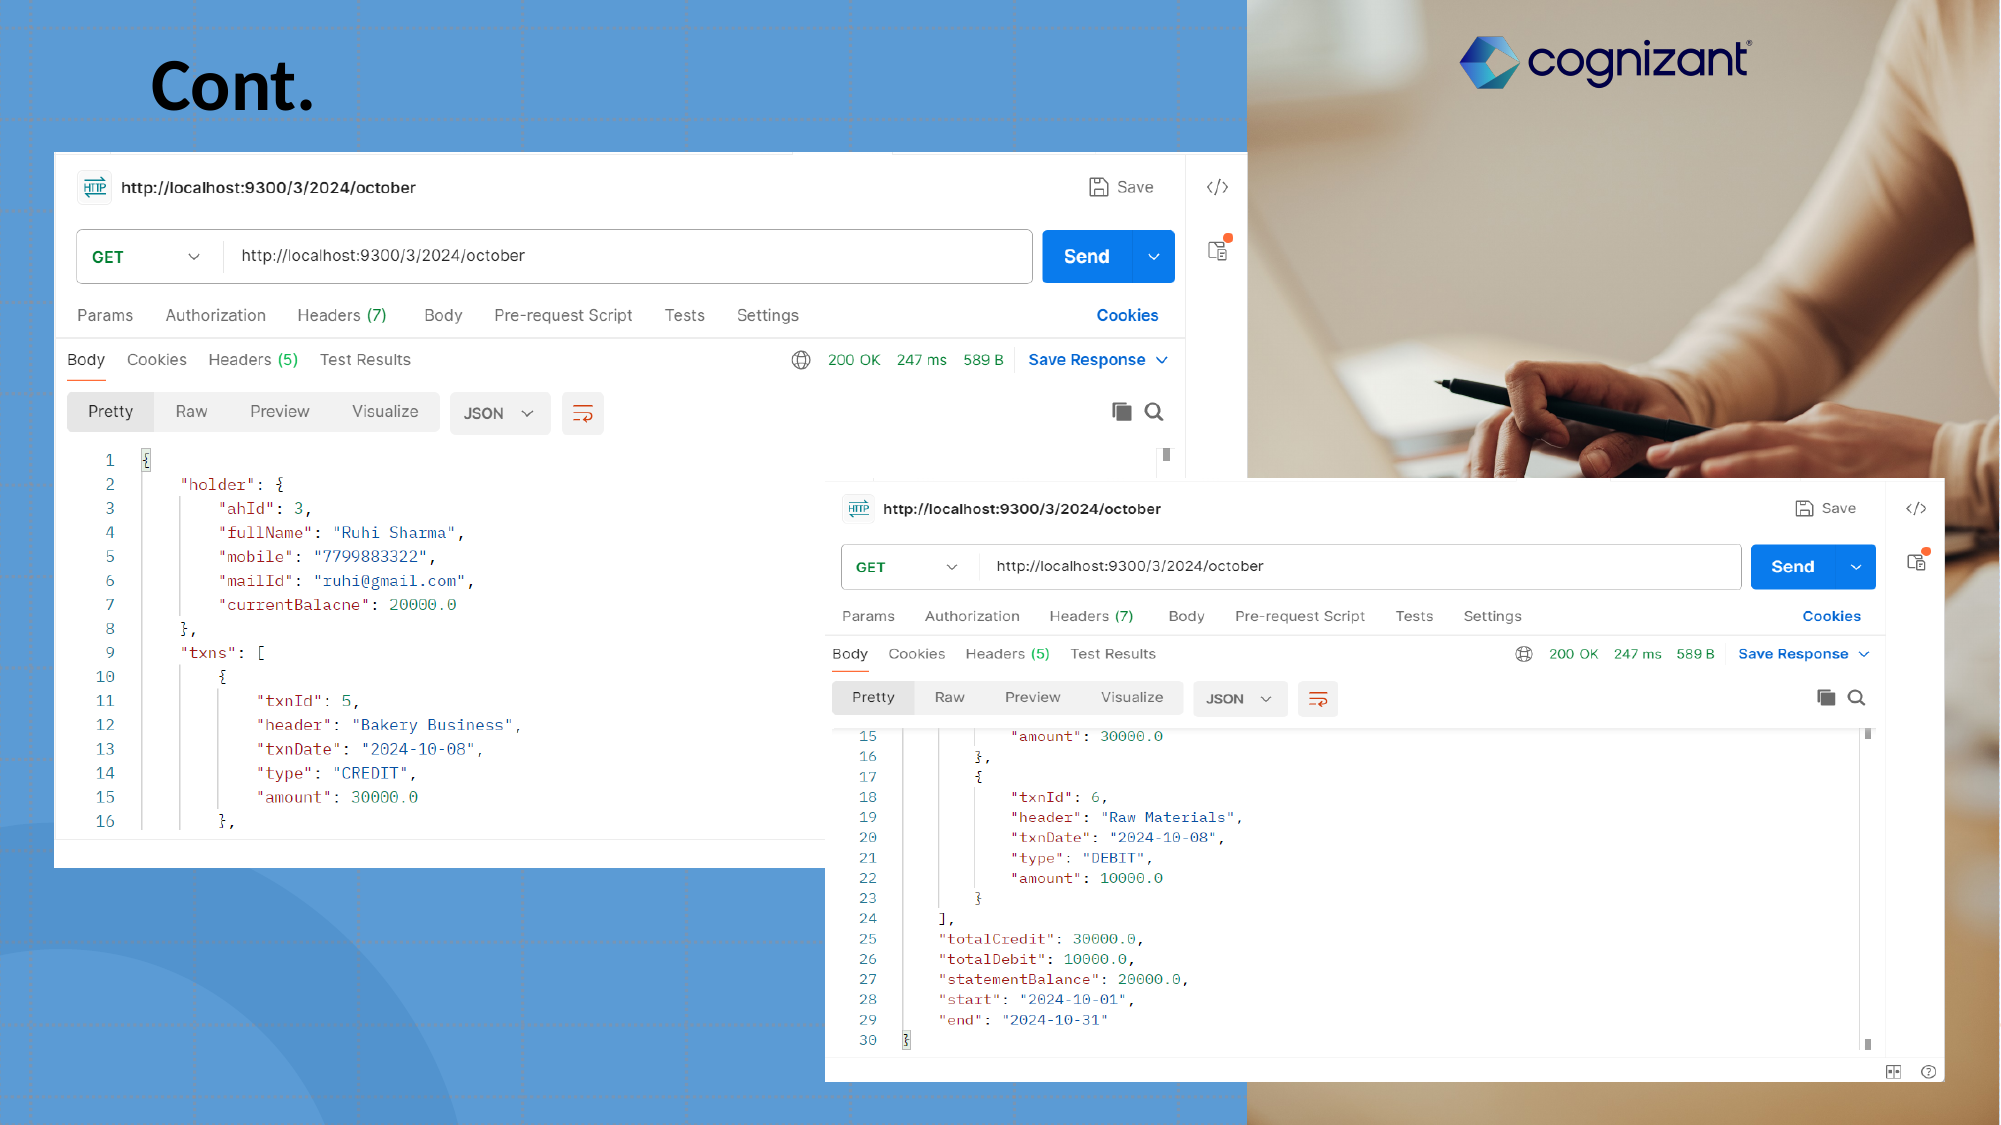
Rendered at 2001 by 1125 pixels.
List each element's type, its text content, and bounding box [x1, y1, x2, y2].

picture [54, 0, 1999, 1125]
title Cont. [136, 26, 914, 135]
